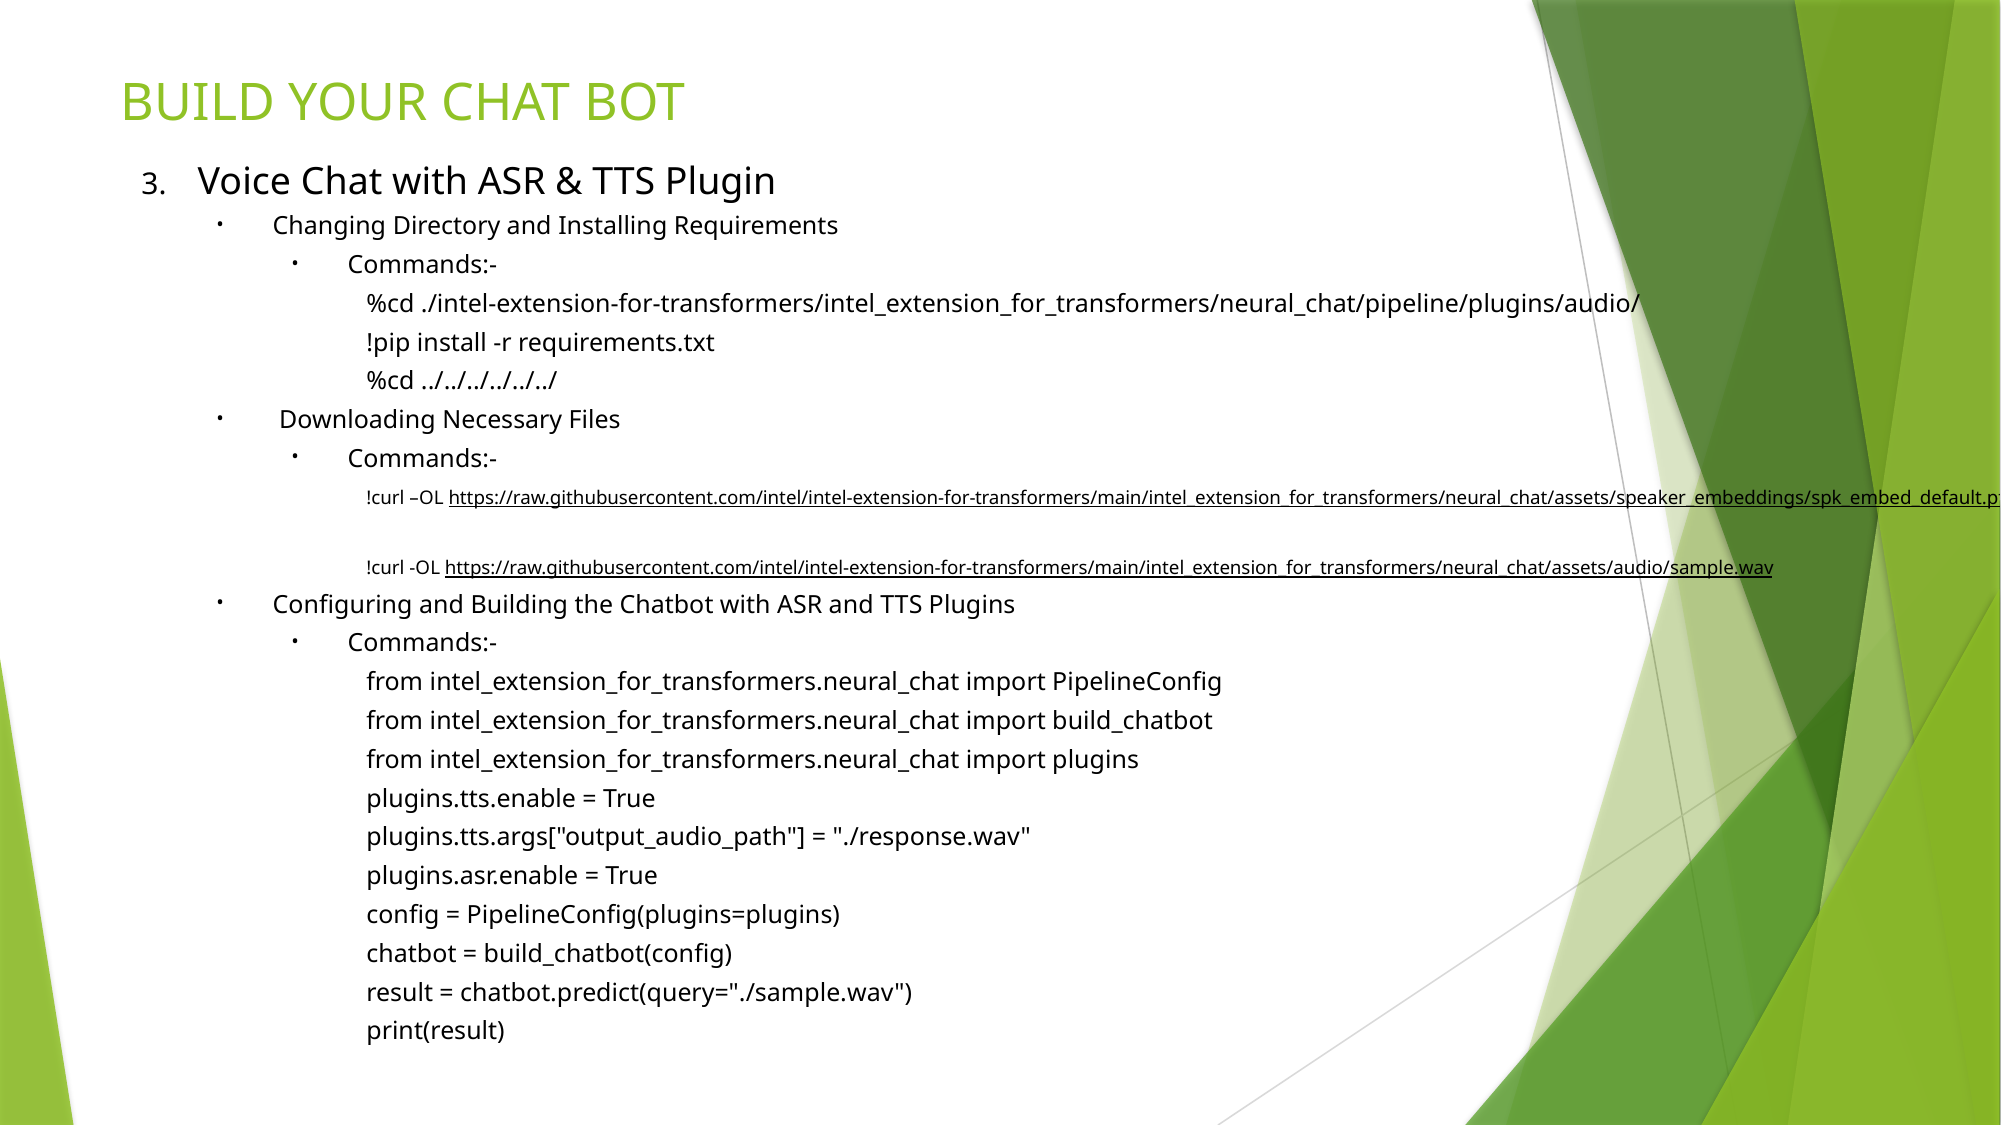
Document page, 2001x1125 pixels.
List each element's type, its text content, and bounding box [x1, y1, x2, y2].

title BUILD YOUR CHAT BOT [105, 61, 1831, 139]
list Voice Chat with ASR & TTS Plugin Changing Directory and Installing Requirements Commands:- %cd ./intel-extension-for-transformers/intel_extension_for_transformers/neural_chat/pipeline/plugins/audio/ !pip install -r requirements.txt %cd ../../../../../../ Downloading Necessary Files Commands:- !curl –OL https://raw.githubusercontent.com/intel/intel-extension-for-transformers/main/intel_extension_for_transformers/neural_chat/assets/speaker_embeddings/spk_embed_default.pt !curl -OL https://raw.githubusercontent.com/intel/intel-extension-for-transformers/main/intel_extension_for_transformers/neural_chat/assets/audio/sample.wav Configuring and Building the Chatbot with ASR and TTS Plugins Commands:- from intel_extension_for_transformers.neural_chat import PipelineConfig from intel_extension_for_transformers.neural_chat import build_chatbot from intel_extension_for_transformers.neural_chat import plugins plugins.tts.enable = True plugins.tts.args["output_audio_path"] = "./response.wav" plugins.asr.enable = True config = PipelineConfig(plugins=plugins) chatbot = build_chatbot(config) result = chatbot.predict(query="./sample.wav") print(result) [126, 165, 2000, 1105]
